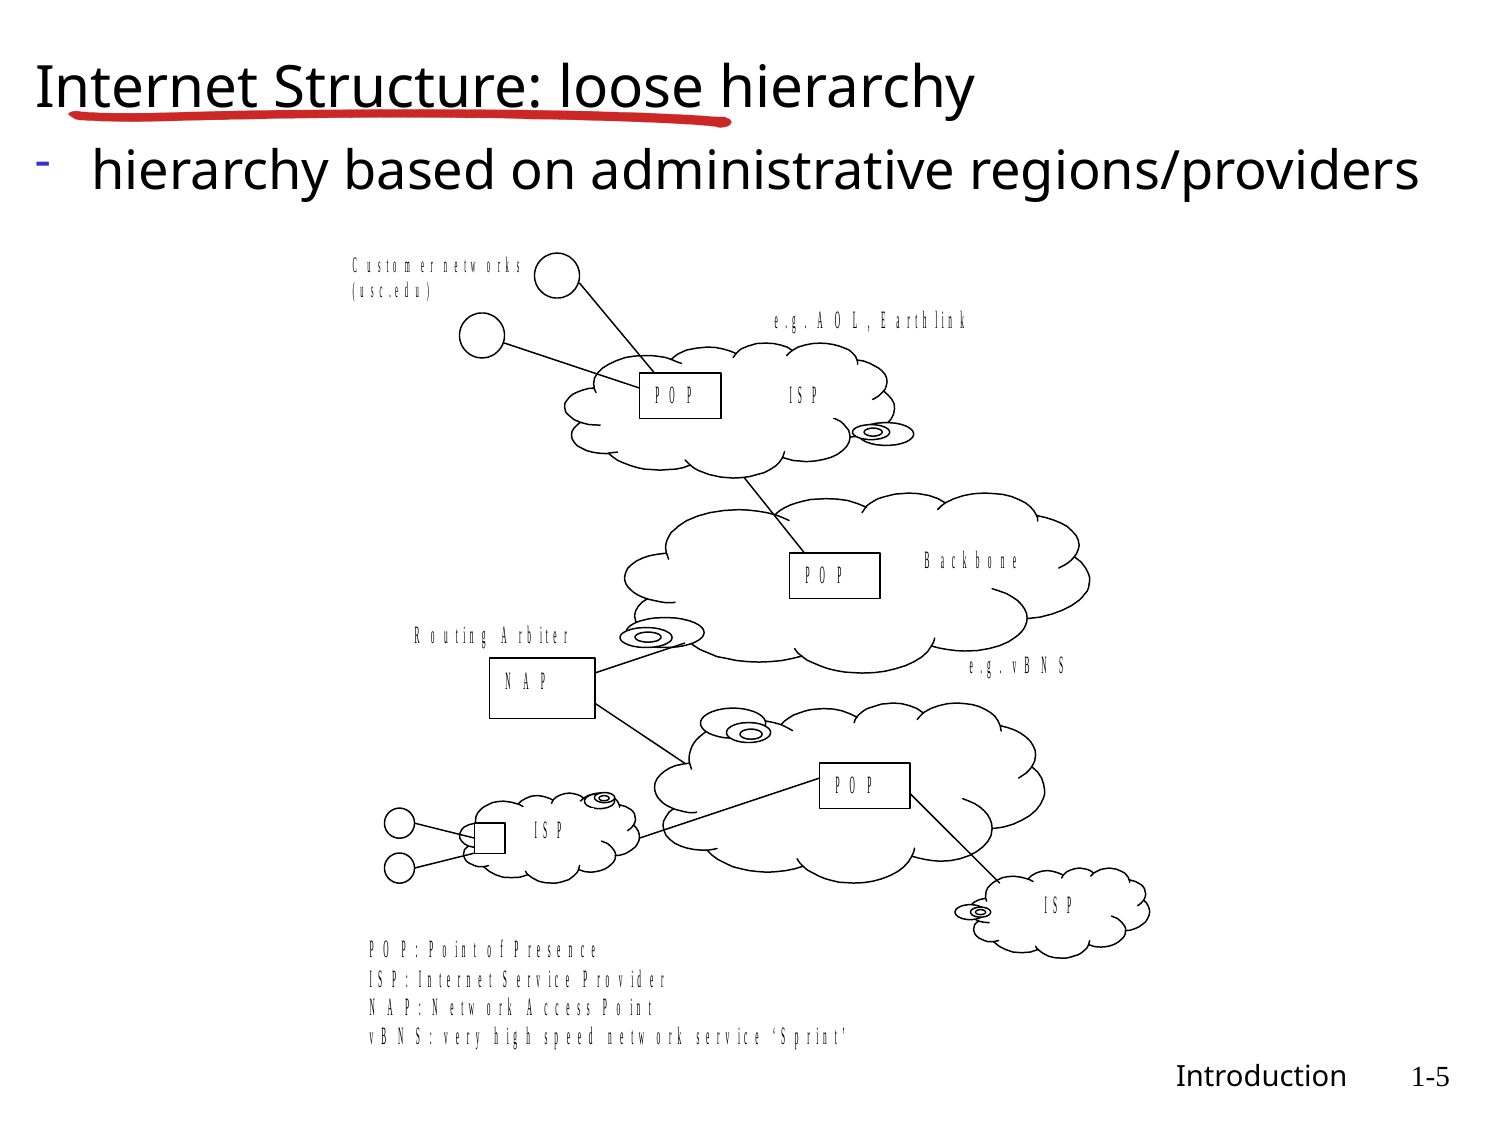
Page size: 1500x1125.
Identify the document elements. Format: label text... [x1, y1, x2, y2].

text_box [324, 237, 1155, 1063]
footer Introduction [887, 1049, 1362, 1125]
list Internet Structure: loose hierarchy hierarchy based on administrative regions/providers [19, 41, 1482, 224]
slide_number 1-5 [1362, 1049, 1466, 1125]
picture [64, 104, 740, 134]
